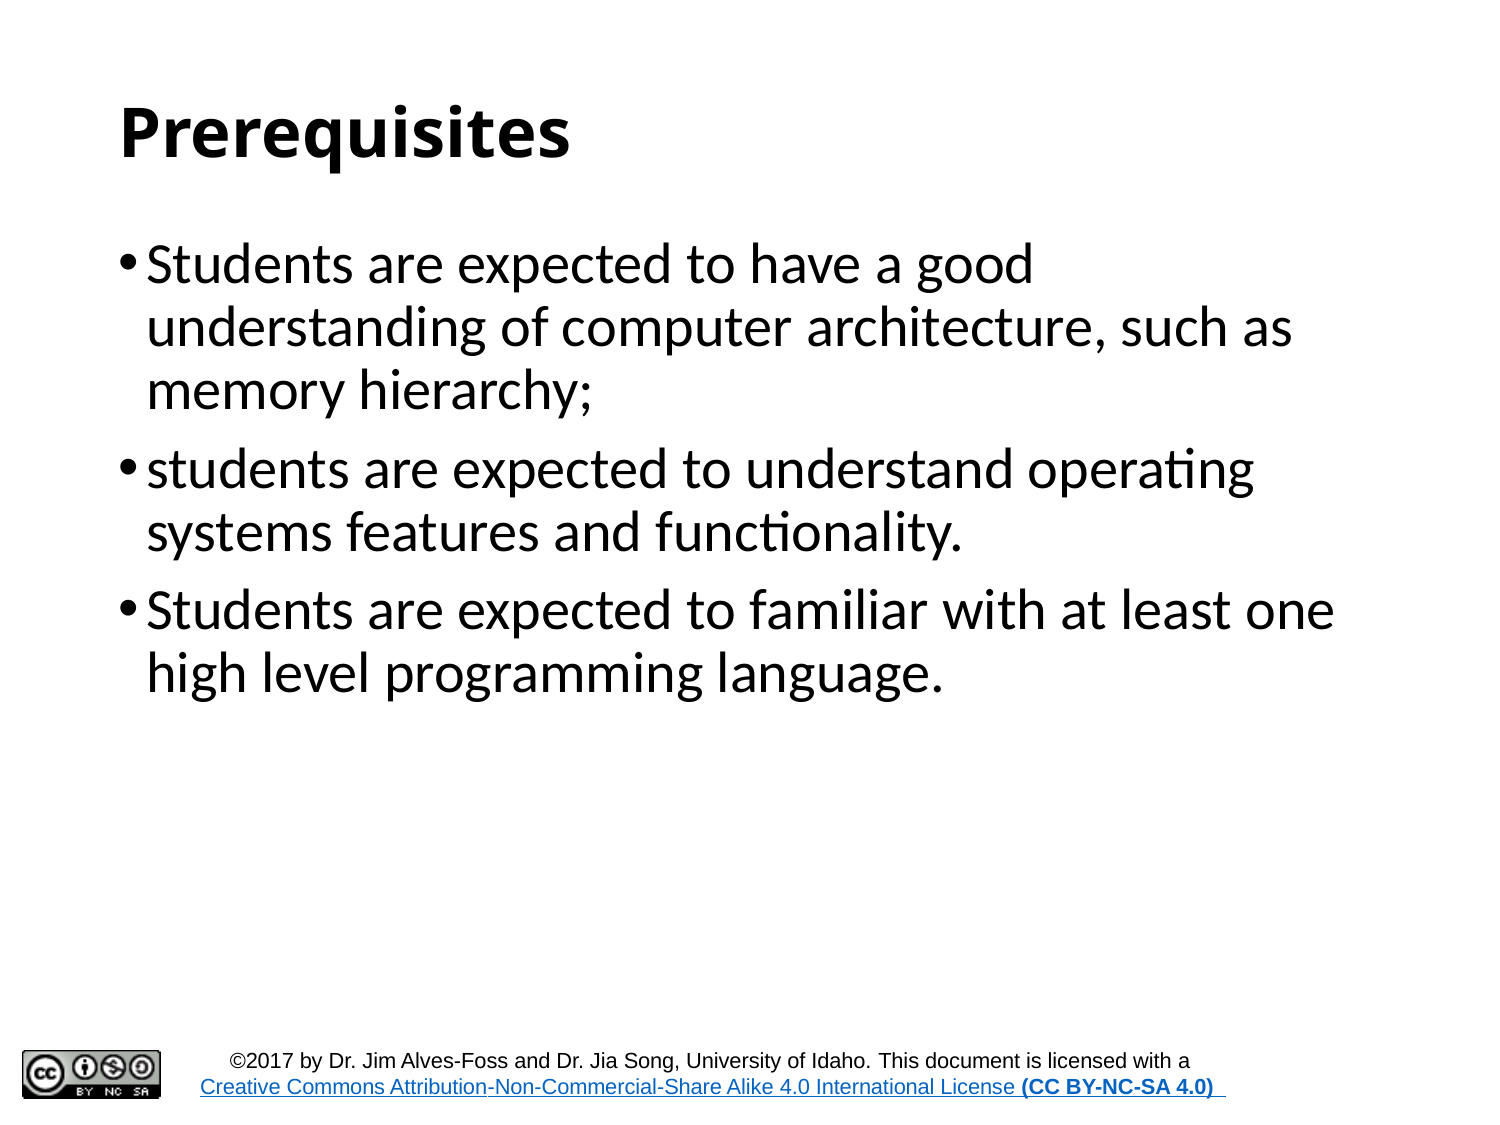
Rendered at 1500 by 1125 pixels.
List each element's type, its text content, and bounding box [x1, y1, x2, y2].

list Students are expected to have a good understanding of computer architecture, such as memory hierarchy; students are expected to understand operating systems features and functionality. Students are expected to familiar with at least one high level programming language. [102, 225, 1398, 1014]
picture [22, 1050, 161, 1099]
title Prerequisites [102, 59, 1398, 211]
